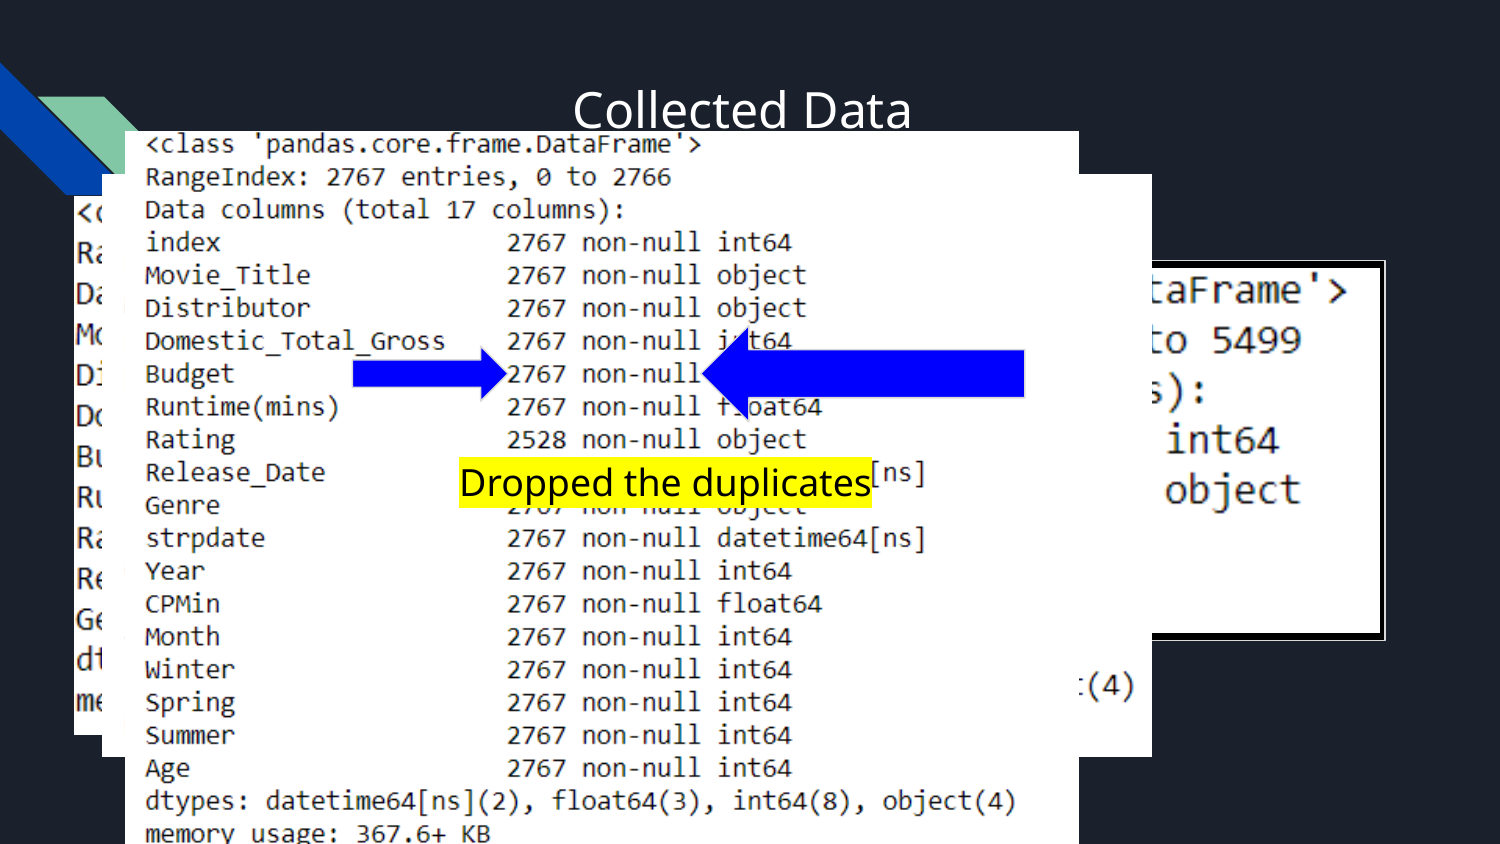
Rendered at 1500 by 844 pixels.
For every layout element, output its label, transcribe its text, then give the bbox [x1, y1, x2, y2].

picture [74, 131, 1381, 844]
text_box [1157, 260, 1385, 641]
title Collected Data [165, 63, 1321, 214]
